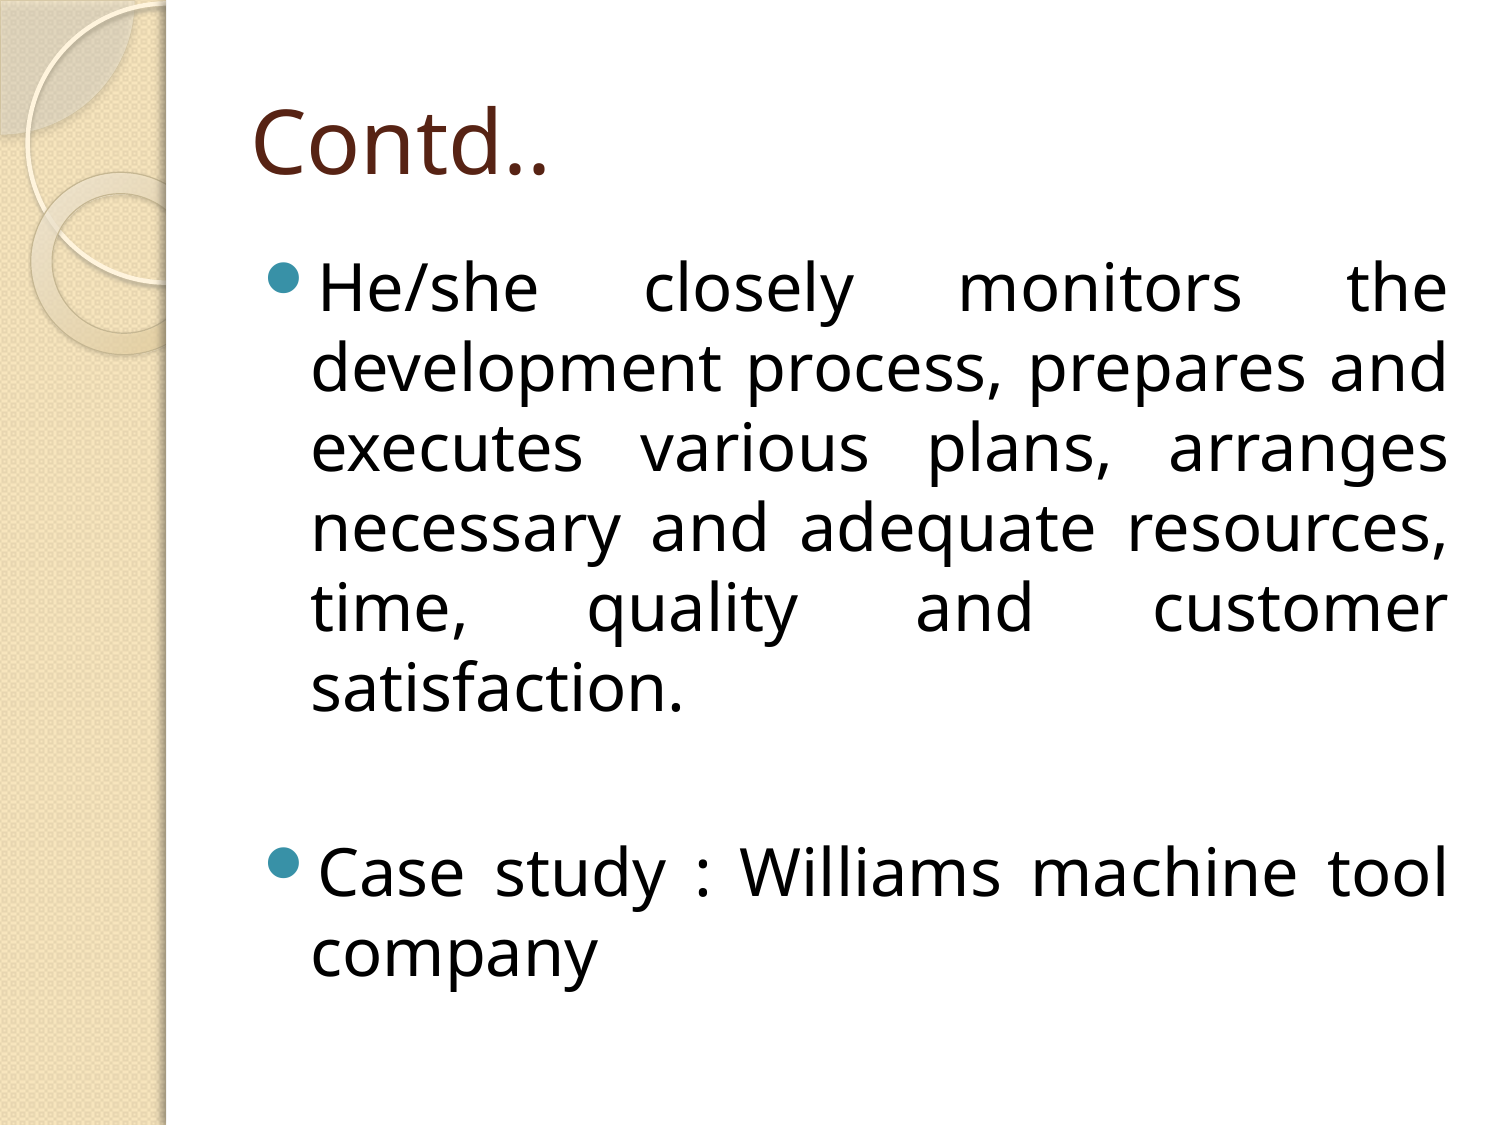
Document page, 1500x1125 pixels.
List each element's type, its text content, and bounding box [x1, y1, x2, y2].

list He/she closely monitors the development process, prepares and executes various plans, arranges necessary and adequate resources, time, quality and customer satisfaction. Case study : Williams machine tool company [235, 237, 1466, 1025]
title Contd.. [235, 45, 1466, 233]
